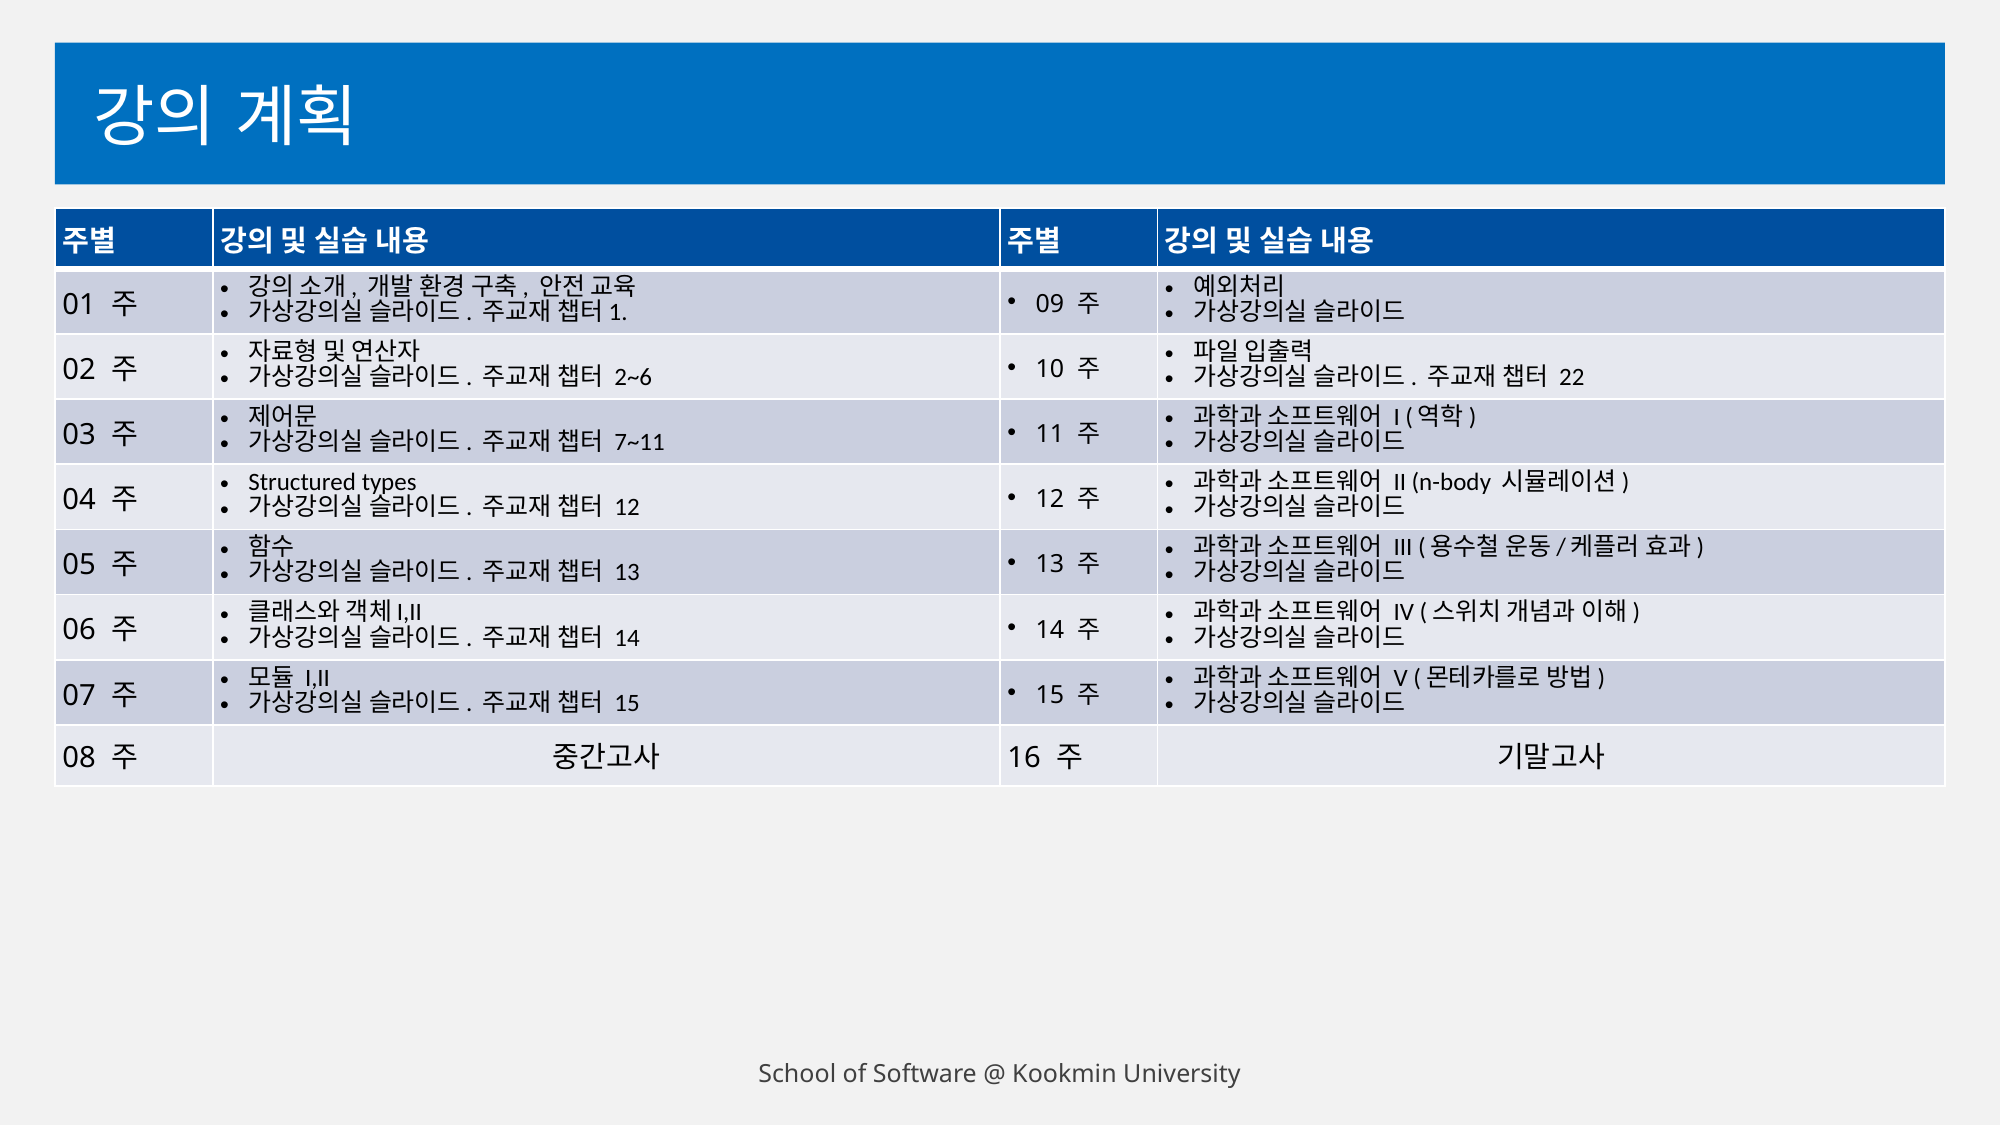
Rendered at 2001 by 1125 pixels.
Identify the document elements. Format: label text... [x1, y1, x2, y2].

table_cell 09 주 [1001, 272, 1157, 333]
table_cell 10 주 [1001, 335, 1157, 398]
table_cell 15 주 [1001, 661, 1157, 724]
table_cell 11 주 [1001, 400, 1157, 463]
table_cell 과학과 소프트웨어 III (용수철 운동/케플러 효과) 가상강의실 슬라이드 [1158, 530, 1944, 594]
table_cell 과학과 소프트웨어 V (몬테카를로 방법) 가상강의실 슬라이드 [1158, 661, 1944, 724]
table_cell 13 주 [1001, 530, 1157, 594]
table_cell 과학과 소프트웨어 I (역학) 가상강의실 슬라이드 [1158, 400, 1944, 463]
table_cell 모듈 I,II 가상강의실 슬라이드. 주교재 챕터 15 [214, 661, 999, 724]
table_cell 중간고사 [214, 726, 999, 785]
table_header 강의 및 실습 내용 [214, 209, 999, 266]
table_cell 07 주 [56, 661, 212, 724]
table_cell 06 주 [56, 595, 212, 659]
table_header 강의 및 실습 내용 [1158, 209, 1944, 266]
table_cell 14 주 [1001, 595, 1157, 659]
table_cell 16 주 [1001, 726, 1157, 785]
table_cell 04 주 [56, 465, 212, 529]
title 강의 계획 [54, 42, 1946, 185]
table_cell 클래스와 객체I,II 가상강의실 슬라이드. 주교재 챕터 14 [214, 595, 999, 659]
table_cell Structured types 가상강의실 슬라이드. 주교재 챕터 12 [214, 465, 999, 529]
table_cell 파일 입출력 가상강의실 슬라이드. 주교재 챕터 22 [1158, 335, 1944, 398]
table_cell 01 주 [56, 272, 212, 333]
table_cell 과학과 소프트웨어 II (n-body 시뮬레이션) 가상강의실 슬라이드 [1158, 465, 1944, 529]
table_cell 08 주 [56, 726, 212, 785]
table_cell 제어문 가상강의실 슬라이드. 주교재 챕터 7~11 [214, 400, 999, 463]
table_cell 03 주 [56, 400, 212, 463]
table_cell 기말고사 [1158, 726, 1944, 785]
table_cell 강의 소개, 개발 환경 구축, 안전 교육 가상강의실 슬라이드. 주교재 챕터1. [214, 272, 999, 333]
table_cell 함수 가상강의실 슬라이드. 주교재 챕터 13 [214, 530, 999, 594]
table_cell 자료형 및 연산자 가상강의실 슬라이드. 주교재 챕터 2~6 [214, 335, 999, 398]
table_cell 05 주 [56, 530, 212, 594]
table_cell 예외처리 가상강의실 슬라이드 [1158, 272, 1944, 333]
table_cell 과학과 소프트웨어 IV (스위치 개념과 이해) 가상강의실 슬라이드 [1158, 595, 1944, 659]
table_cell 12 주 [1001, 465, 1157, 529]
table_header 주별 [56, 209, 212, 266]
table_cell 02 주 [56, 335, 212, 398]
text_box School of Software @ Kookmin University [622, 1050, 1378, 1095]
table_header 주별 [1001, 209, 1157, 266]
